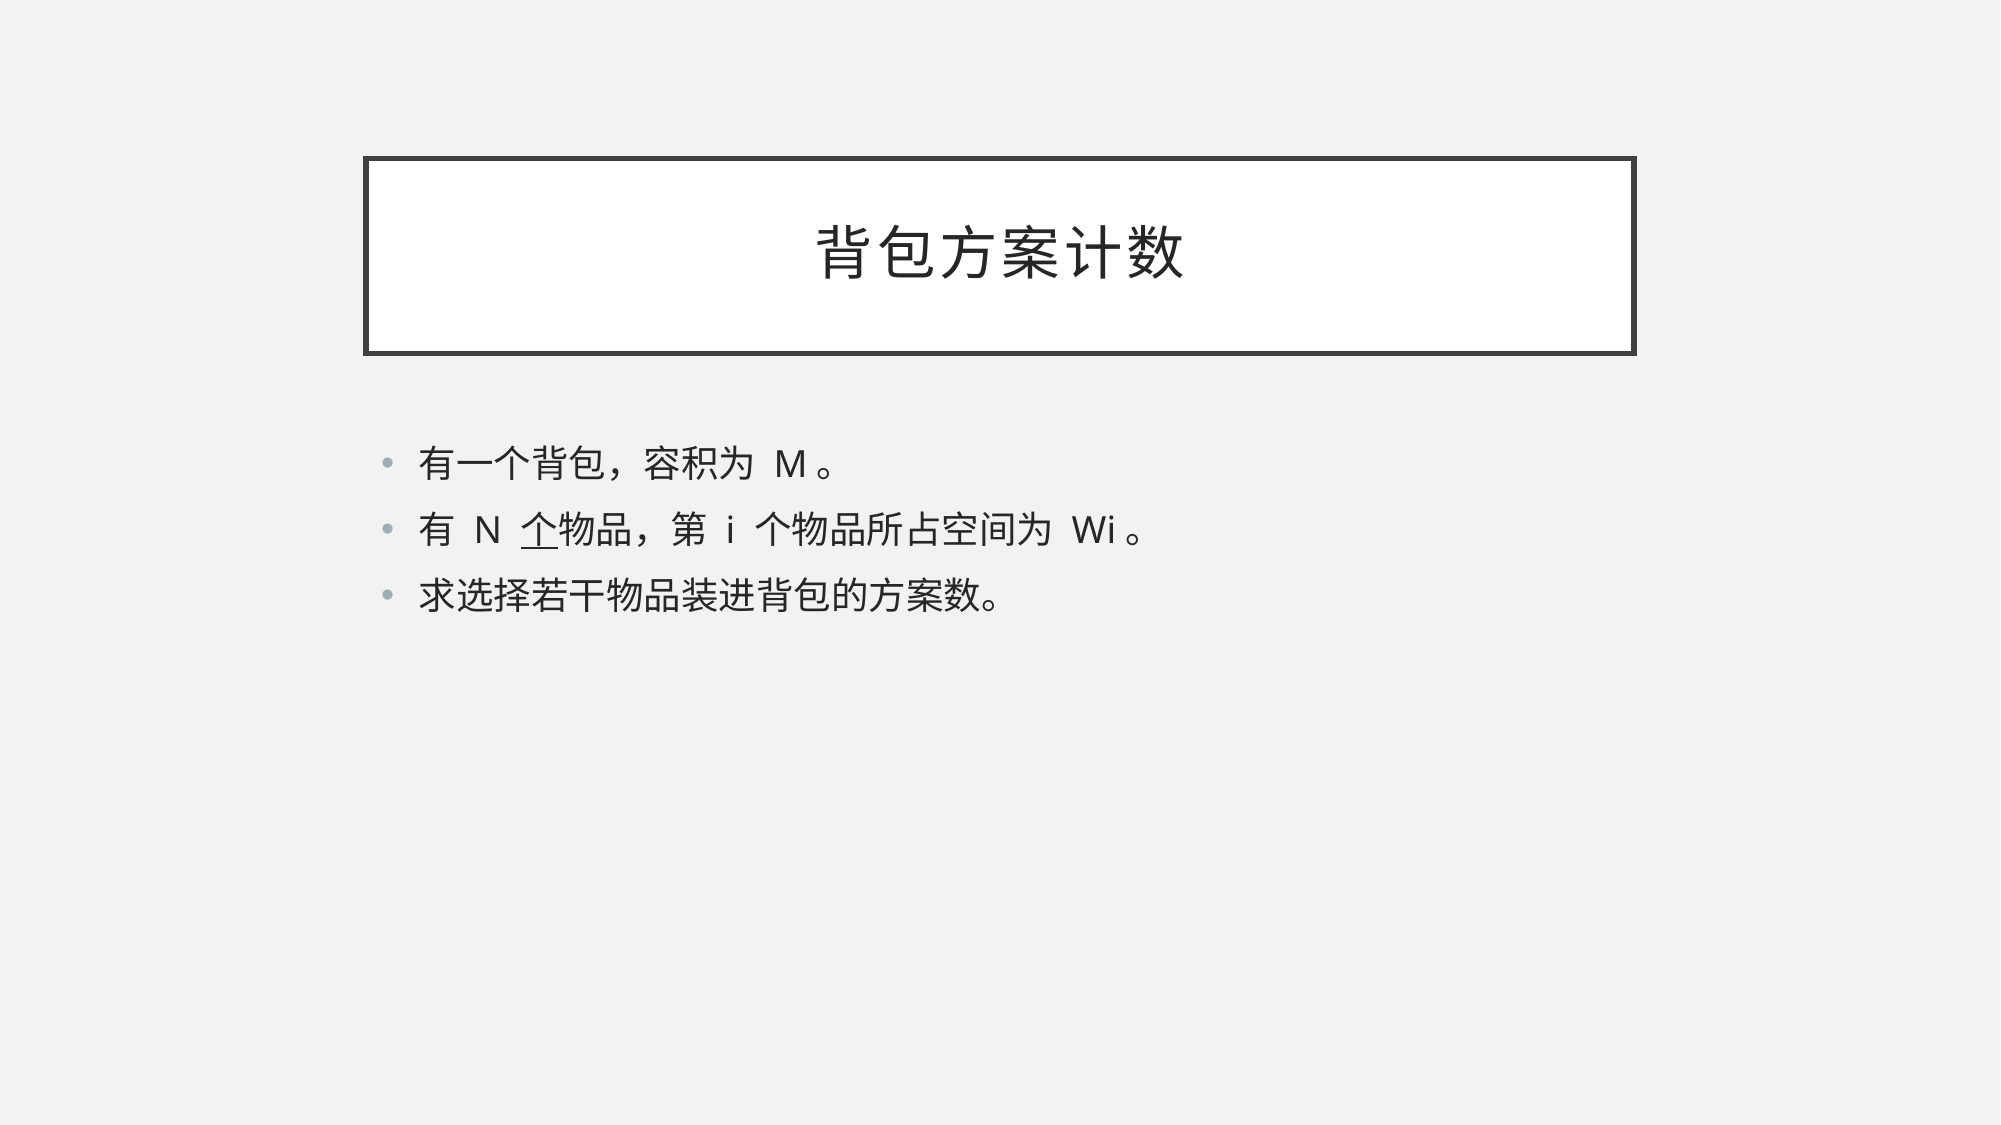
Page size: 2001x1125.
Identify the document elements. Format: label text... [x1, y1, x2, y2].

title 背包方案计数 [363, 156, 1637, 356]
list 有一个背包，容积为 M。 有 N 个物品，第 i 个物品所占空间为 Wi。 求选择若干物品装进背包的方案数。 [366, 432, 1634, 942]
